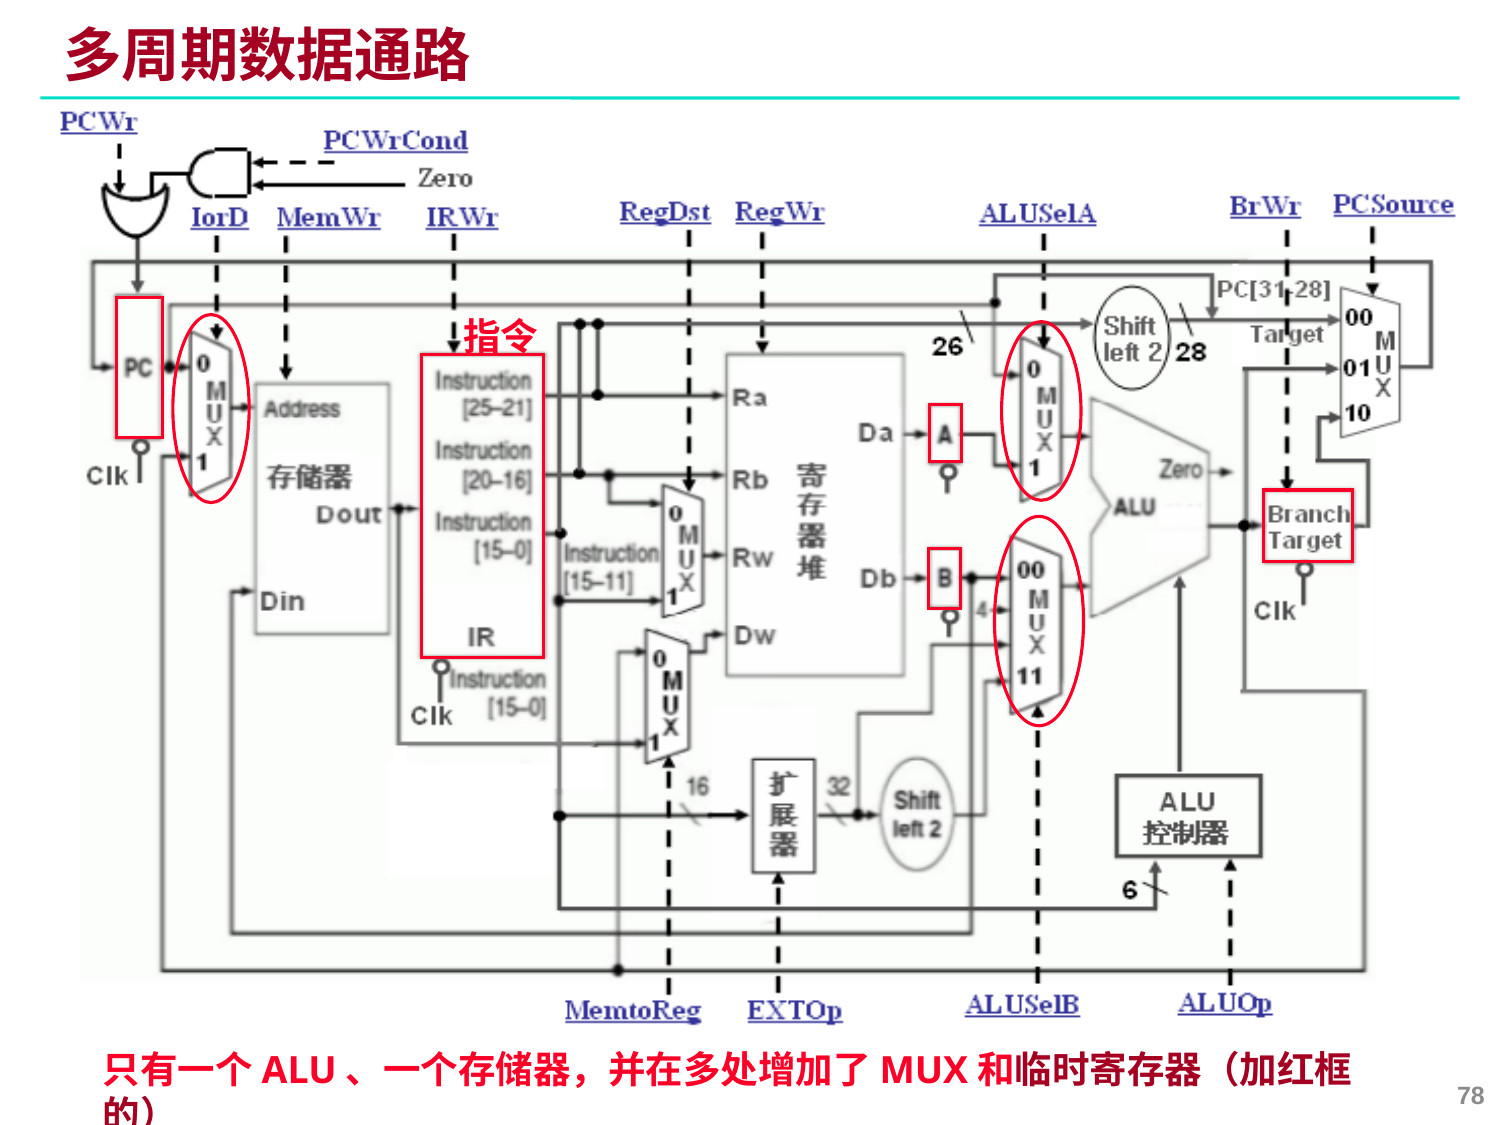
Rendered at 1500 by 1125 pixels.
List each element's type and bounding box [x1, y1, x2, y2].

text_box [928, 404, 962, 609]
slide_number [1162, 1065, 1500, 1125]
title [53, 23, 610, 93]
picture [51, 101, 1468, 1029]
text_box [87, 1038, 1439, 1125]
